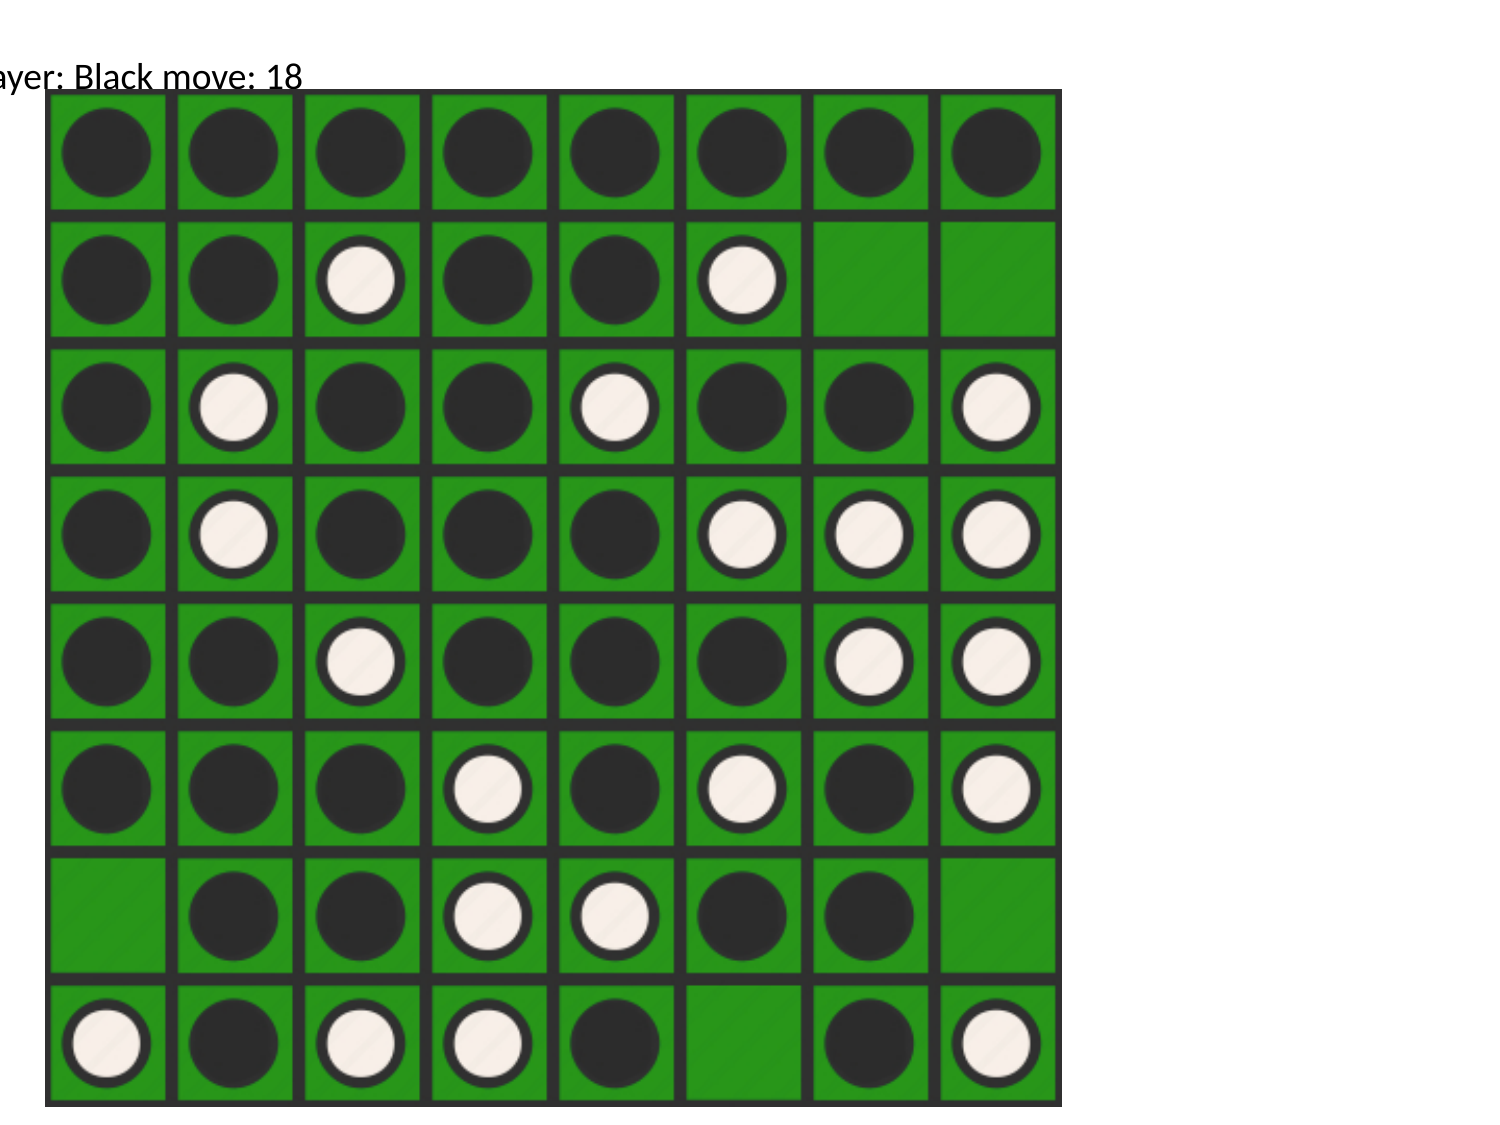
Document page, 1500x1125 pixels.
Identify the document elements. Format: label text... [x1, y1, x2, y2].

picture [44, 89, 1062, 1107]
text_box turn: 55 player: Black move: 18 [0, 44, 319, 105]
